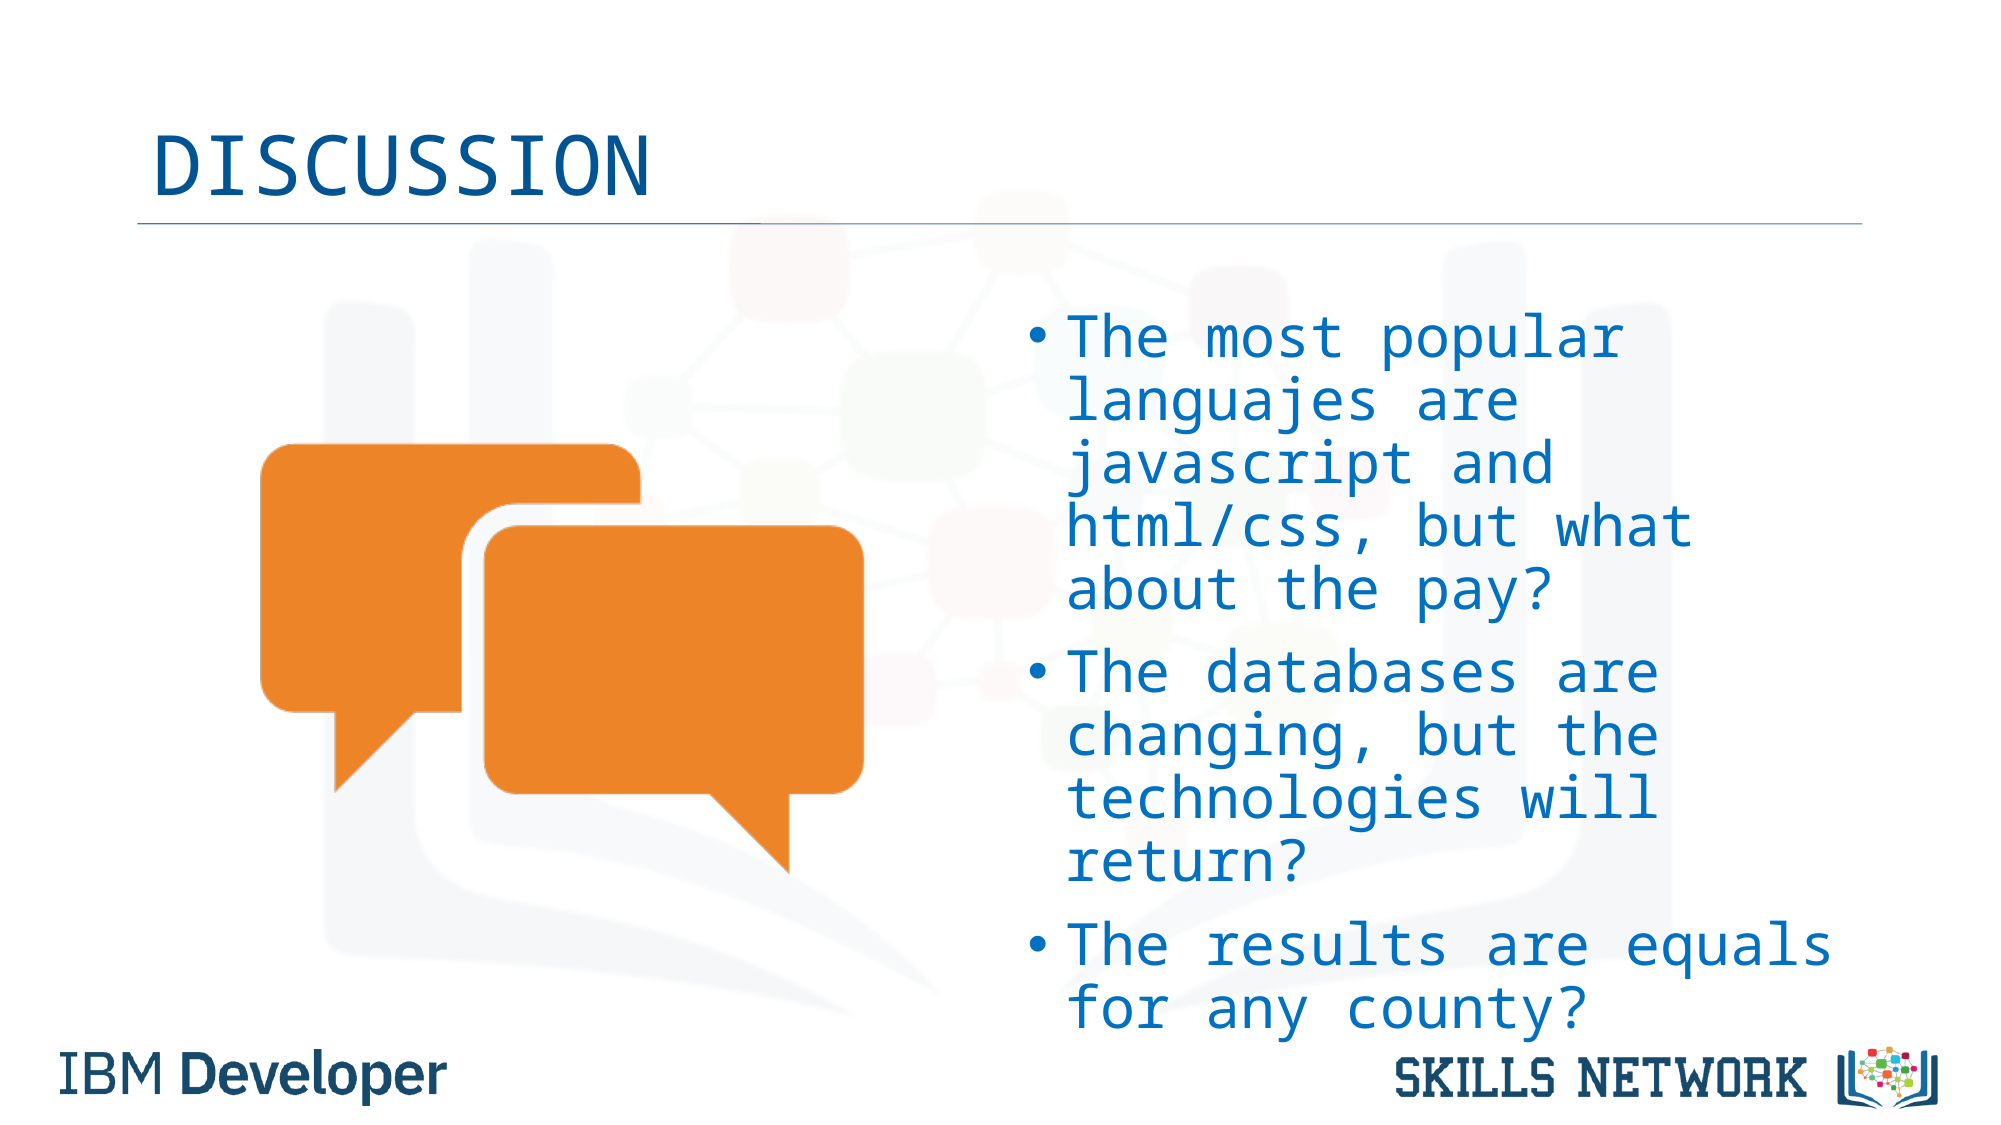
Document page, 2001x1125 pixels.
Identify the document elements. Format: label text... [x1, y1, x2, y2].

picture [55, 1045, 459, 1108]
list The most popular languajes are javascript and html/css, but what about the pay? The databases are changing, but the technologies will return? The results are equals for any county? [1012, 299, 1863, 1014]
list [205, 299, 920, 1014]
picture [1390, 1045, 1945, 1111]
title DISCUSSION [137, 59, 1863, 278]
